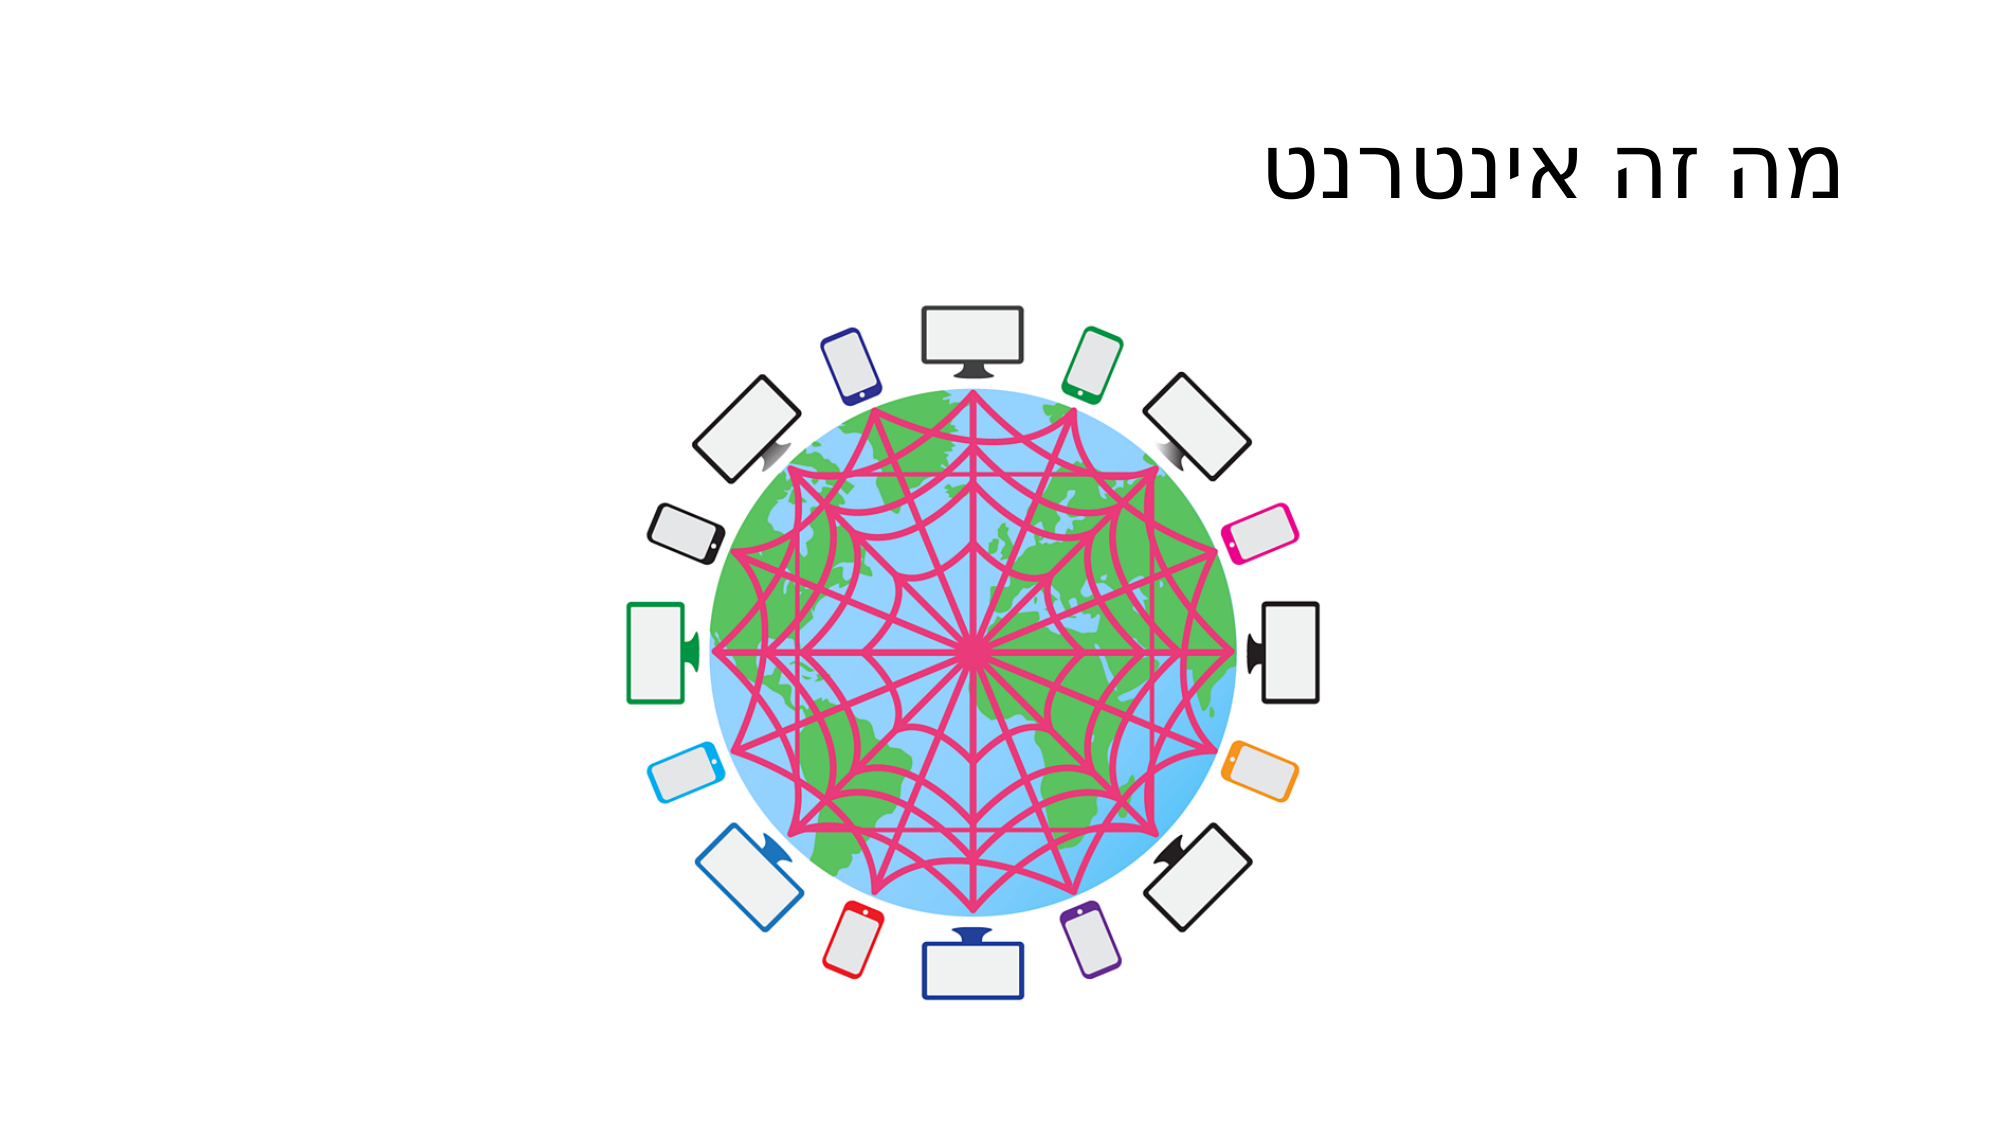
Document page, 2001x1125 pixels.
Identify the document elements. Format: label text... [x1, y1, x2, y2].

title מה זה אינטרנט [137, 59, 1863, 278]
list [365, 299, 1635, 1014]
